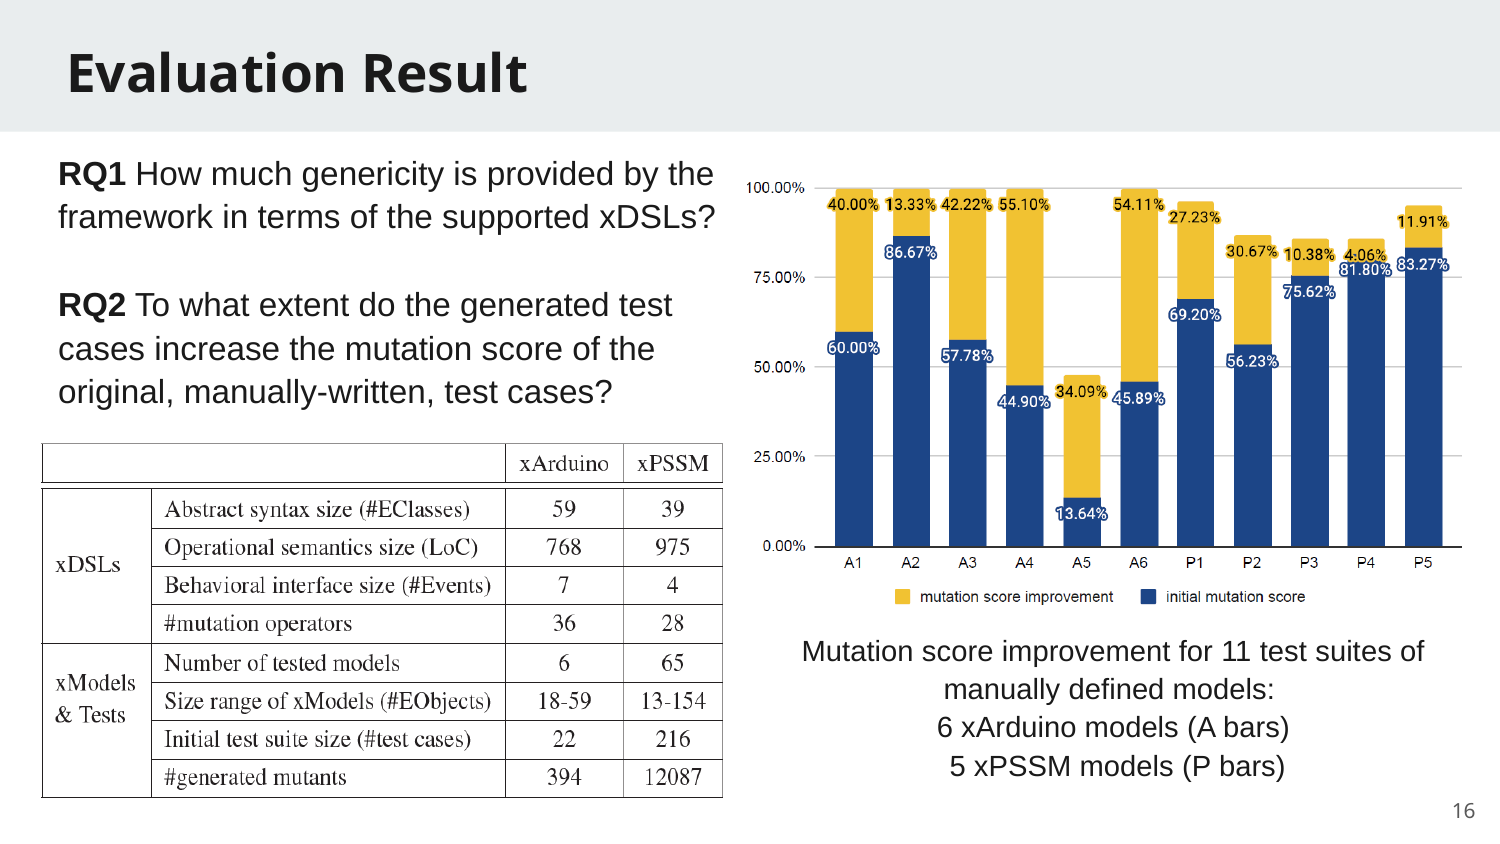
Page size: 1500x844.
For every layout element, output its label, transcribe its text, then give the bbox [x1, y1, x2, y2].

text_box RQ1 How much genericity is provided by the framework in terms of the supported xDSLs? RQ2 To what extent do the generated test cases increase the mutation score of the original, manually-written, test cases? [19, 132, 747, 492]
slide_number 16 [1400, 790, 1491, 844]
title Evaluation Result [51, 24, 1449, 118]
picture [38, 437, 728, 805]
picture [736, 169, 1482, 613]
text_box Mutation score improvement for 11 test suites of manually defined models: 6 xArduino models (A bars) 5 xPSSM models (P bars) [737, 620, 1491, 790]
